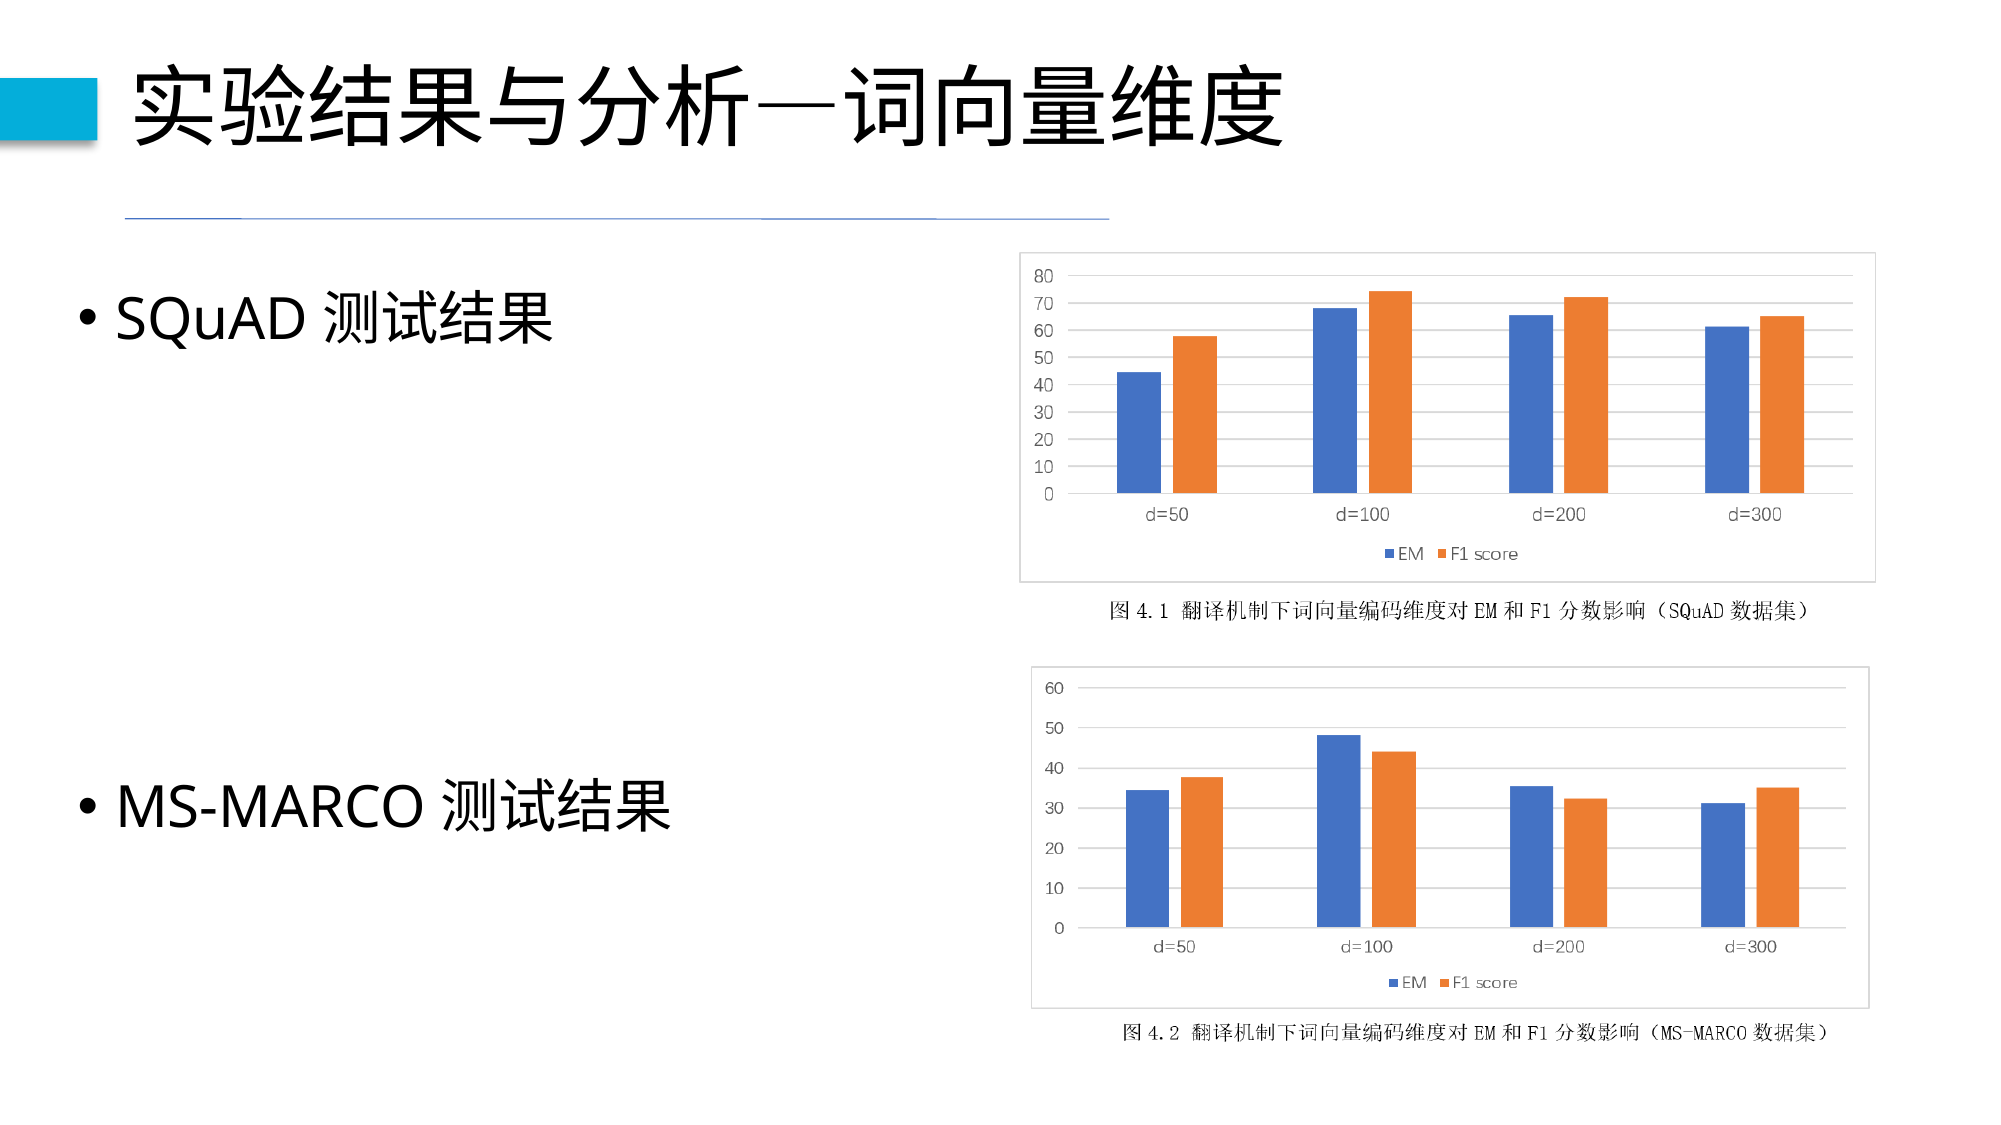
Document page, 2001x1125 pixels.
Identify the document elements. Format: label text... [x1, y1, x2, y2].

text_box 实验结果与分析—词向量维度 [109, 0, 1484, 209]
picture [1009, 661, 1890, 1047]
text_box [0, 77, 98, 142]
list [1009, 239, 1890, 631]
text_box SQuAD测试结果 MS-MARCO测试结果 [62, 260, 849, 998]
